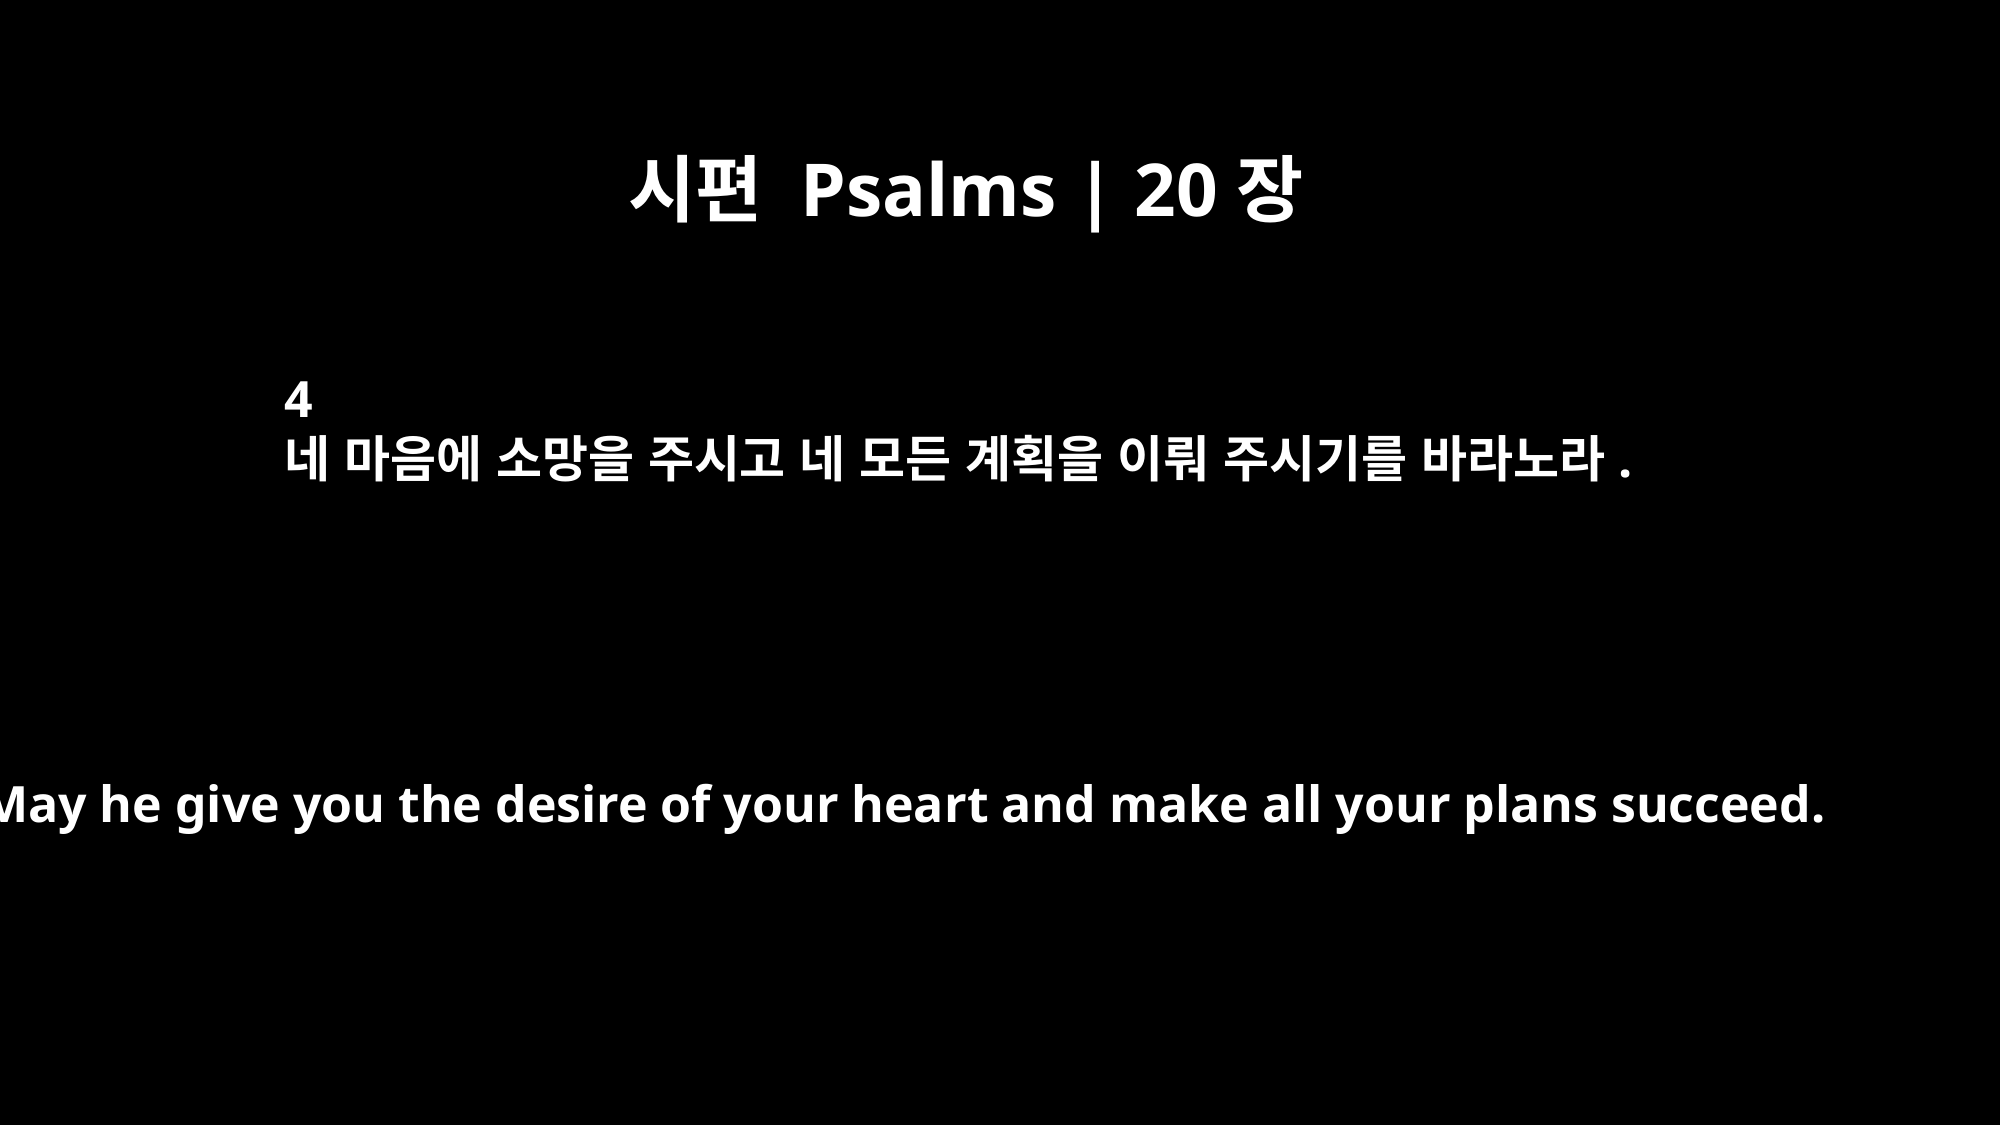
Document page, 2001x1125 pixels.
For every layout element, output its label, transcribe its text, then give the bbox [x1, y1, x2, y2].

text_box 시편 Psalms | 20장 [613, 136, 1319, 239]
text_box 4 네 마음에 소망을 주시고 네 모든 계획을 이뤄 주시기를 바라노라. [269, 359, 1648, 495]
text_box May he give you the desire of your heart and make all your plans succeed. [0, 764, 1842, 840]
